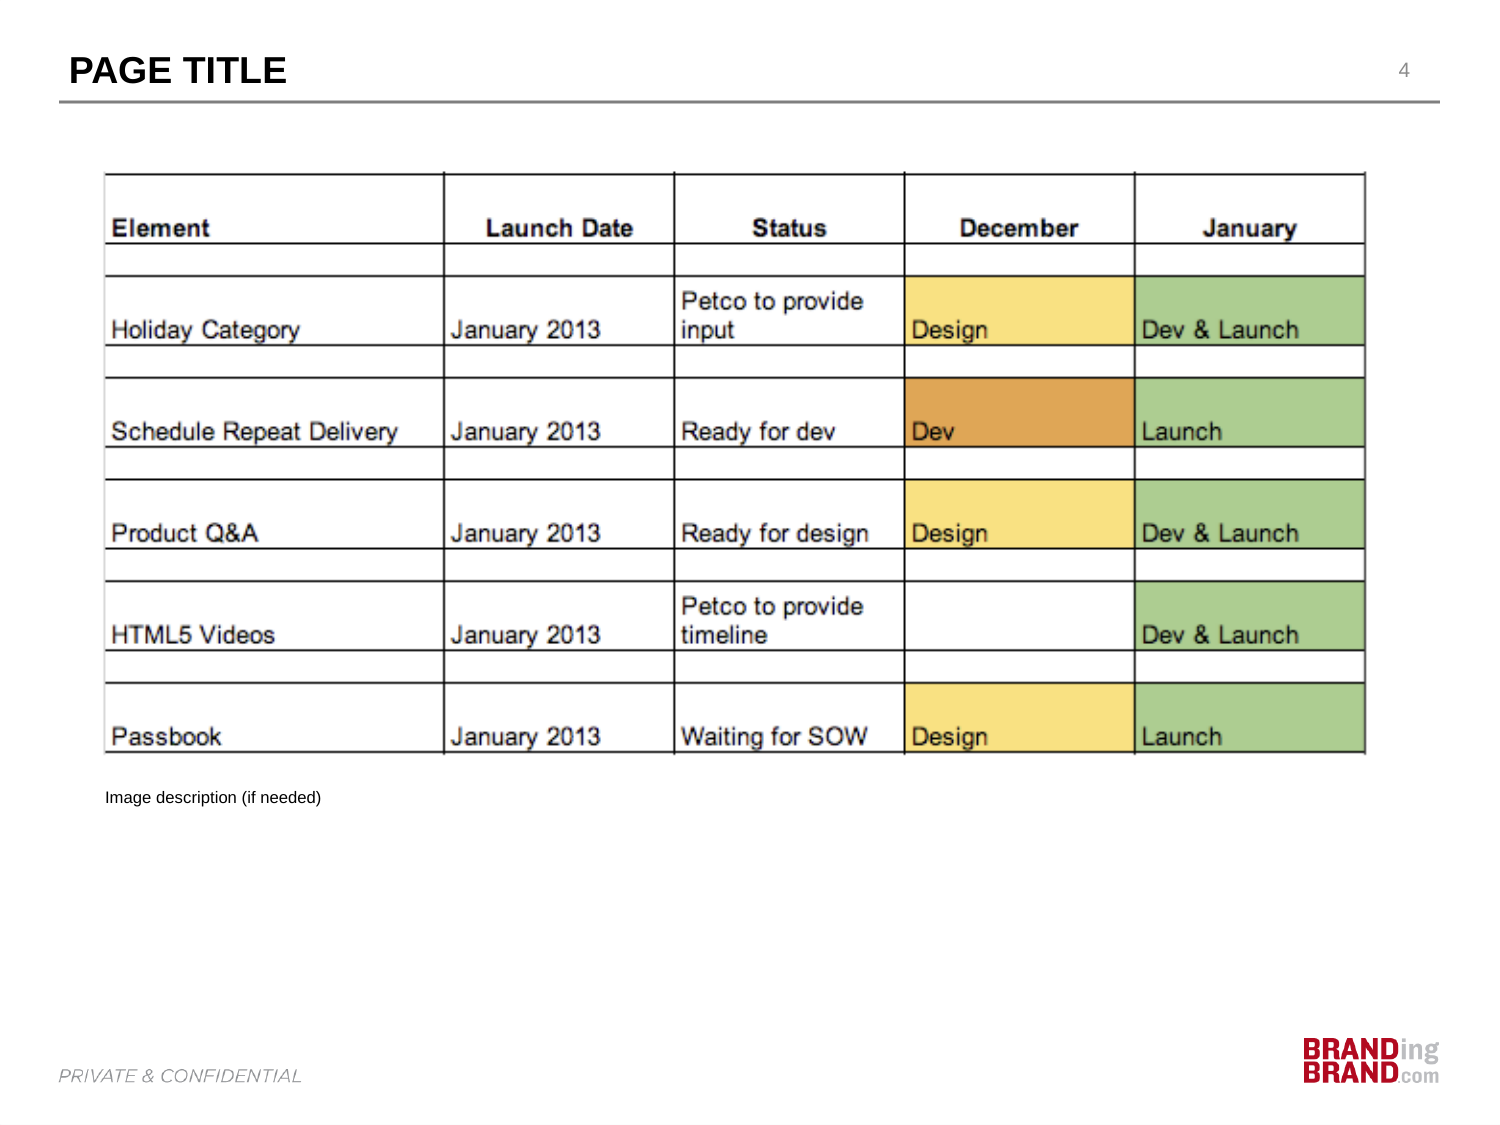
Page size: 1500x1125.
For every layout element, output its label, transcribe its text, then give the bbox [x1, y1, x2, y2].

text_box PAGE TITLE [54, 38, 788, 99]
text_box Image description (if needed) [90, 783, 638, 815]
slide_number 4 [1074, 38, 1425, 99]
picture [0, 0, 1500, 1125]
